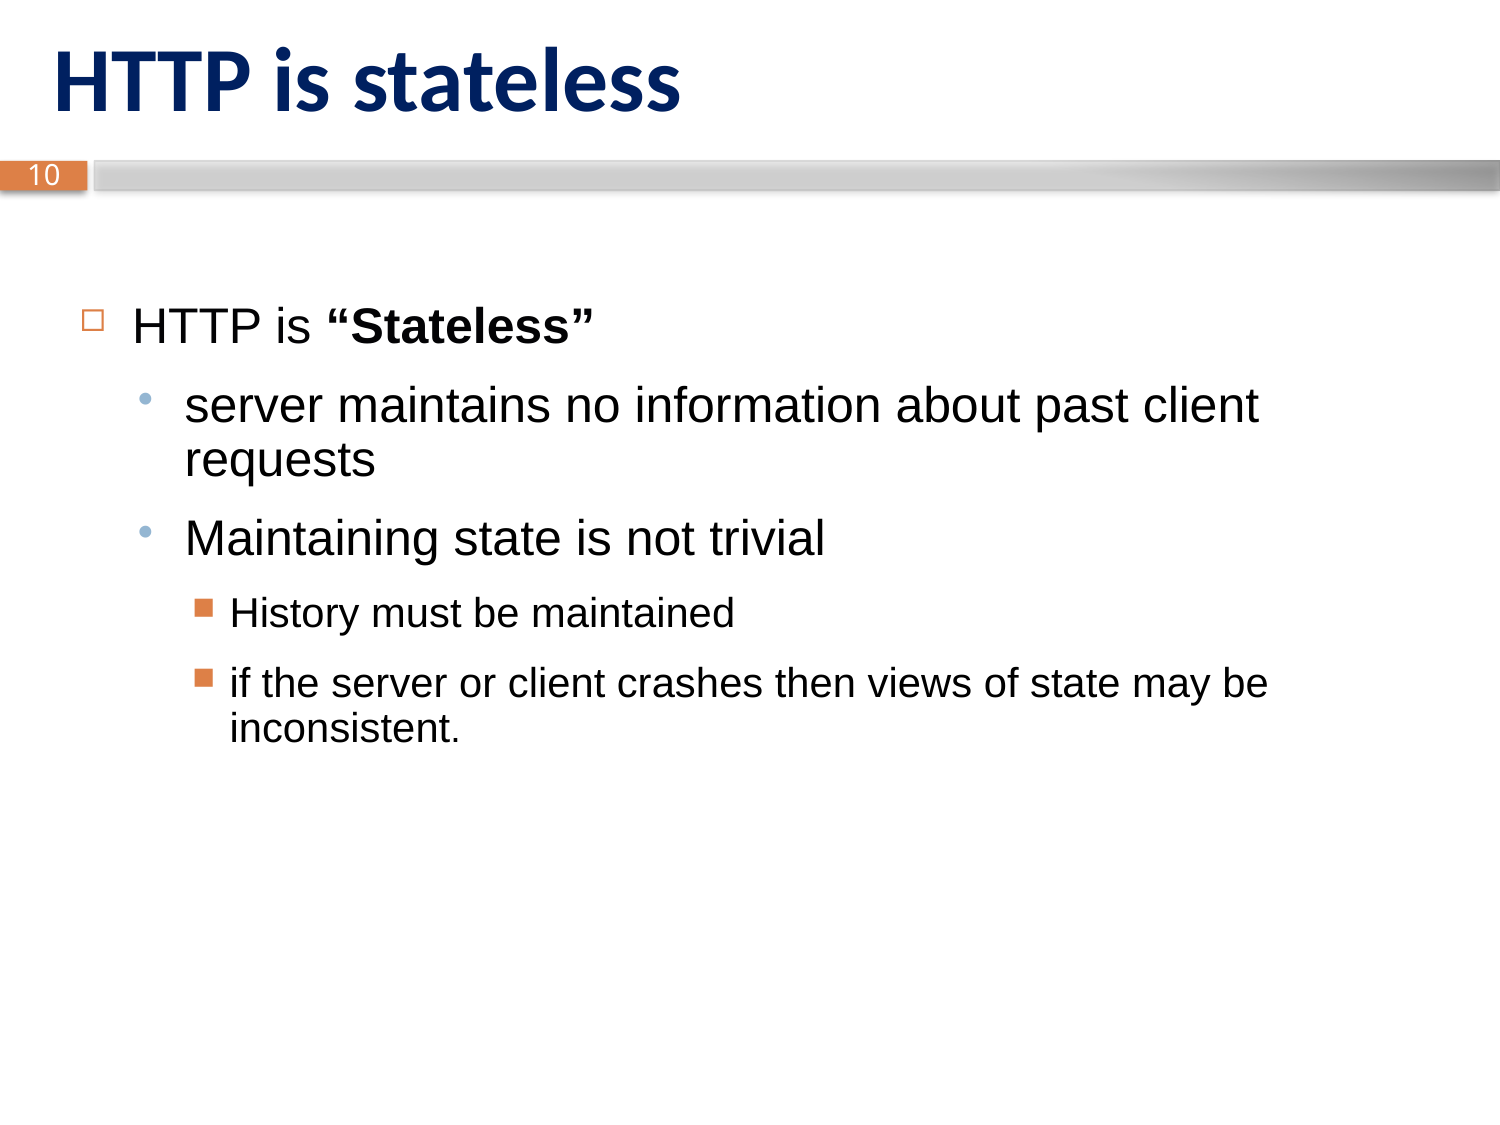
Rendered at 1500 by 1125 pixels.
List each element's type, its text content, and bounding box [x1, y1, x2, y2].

list HTTP is “Stateless” server maintains no information about past client requests Maintaining state is not trivial History must be maintained if the server or client crashes then views of state may be inconsistent. [64, 208, 1415, 1106]
title HTTP is stateless [38, 7, 1376, 143]
